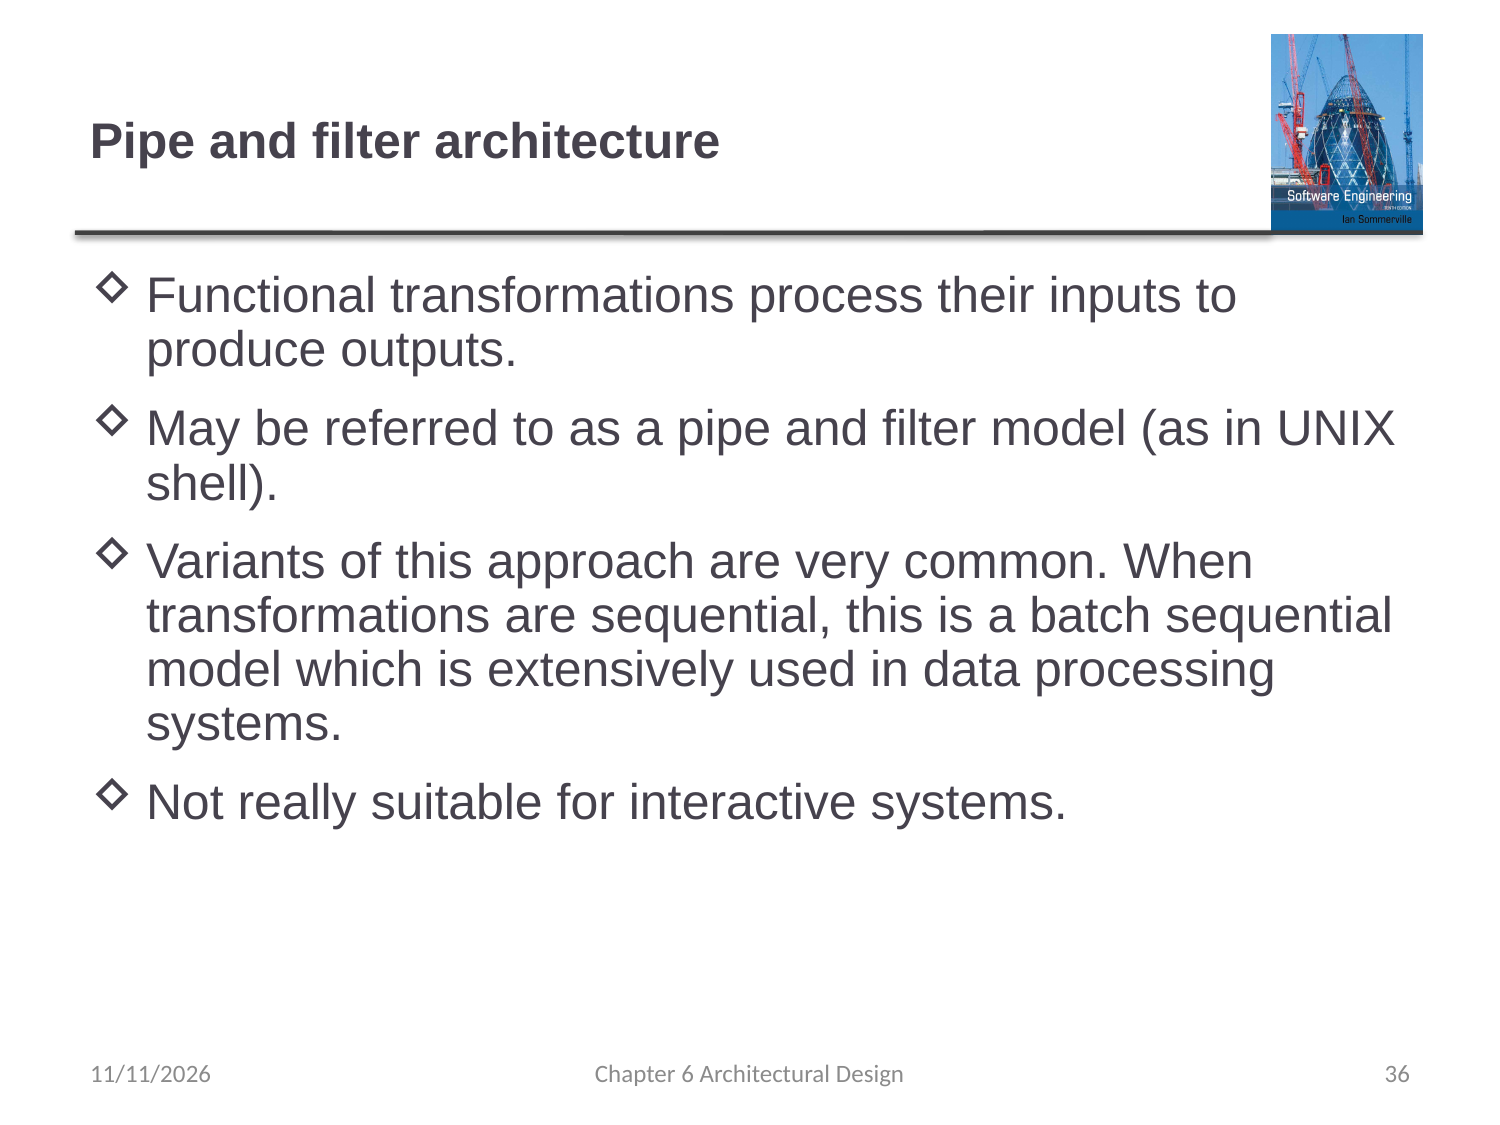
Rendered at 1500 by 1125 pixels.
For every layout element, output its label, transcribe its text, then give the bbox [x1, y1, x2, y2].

footer Chapter 6 Architectural Design [512, 1042, 988, 1103]
picture [1271, 34, 1423, 230]
slide_number 36 [1074, 1042, 1425, 1103]
title Pipe and filter architecture [74, 44, 1272, 233]
list Functional transformations process their inputs to produce outputs. May be referred to as a pipe and filter model (as in UNIX shell). Variants of this approach are very common. When transformations are sequential, this is a batch sequential model which is extensively used in data processing systems. Not really suitable for interactive systems. [75, 262, 1425, 1005]
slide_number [75, 1042, 425, 1103]
